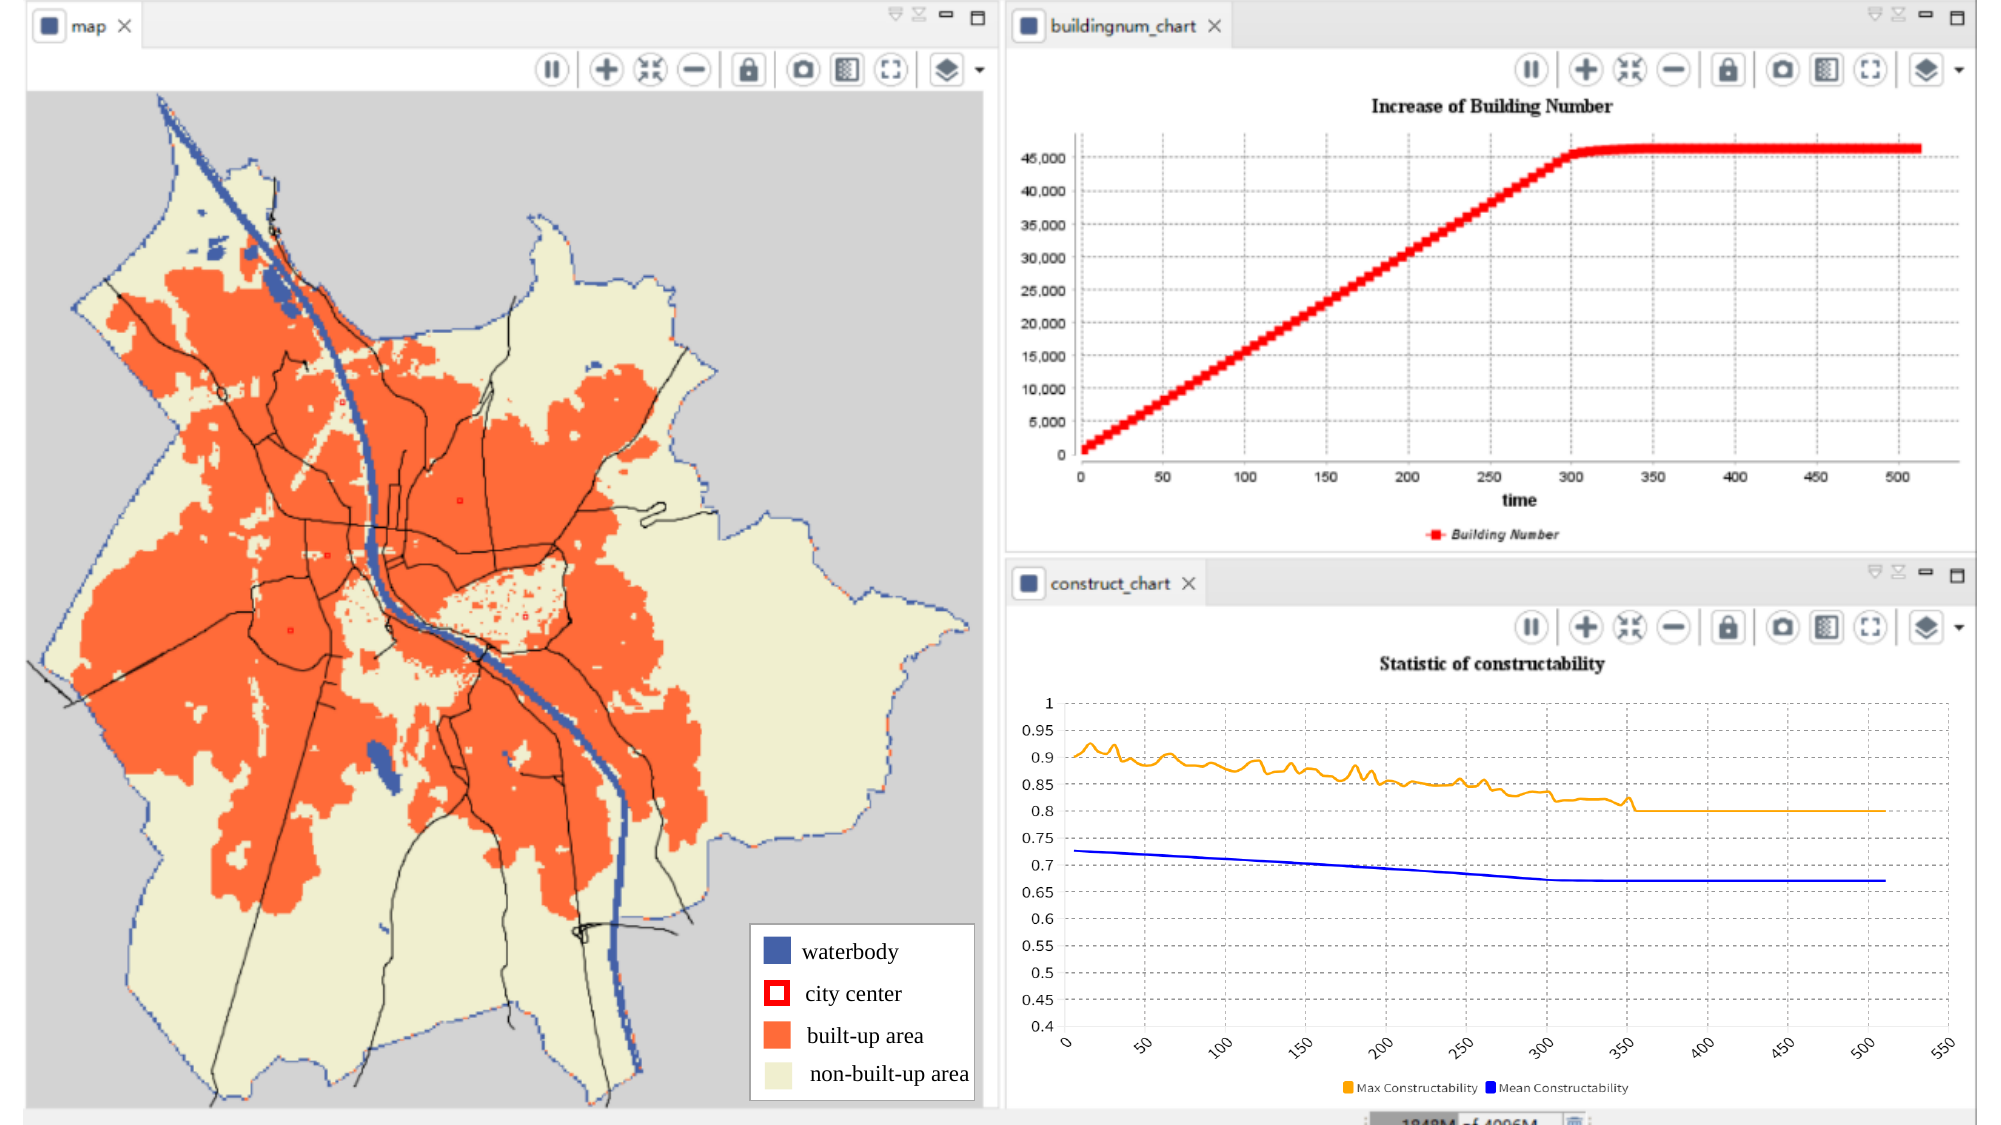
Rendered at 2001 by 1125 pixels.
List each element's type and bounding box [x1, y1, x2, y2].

text_box [749, 923, 988, 1101]
picture [23, 0, 1977, 1125]
